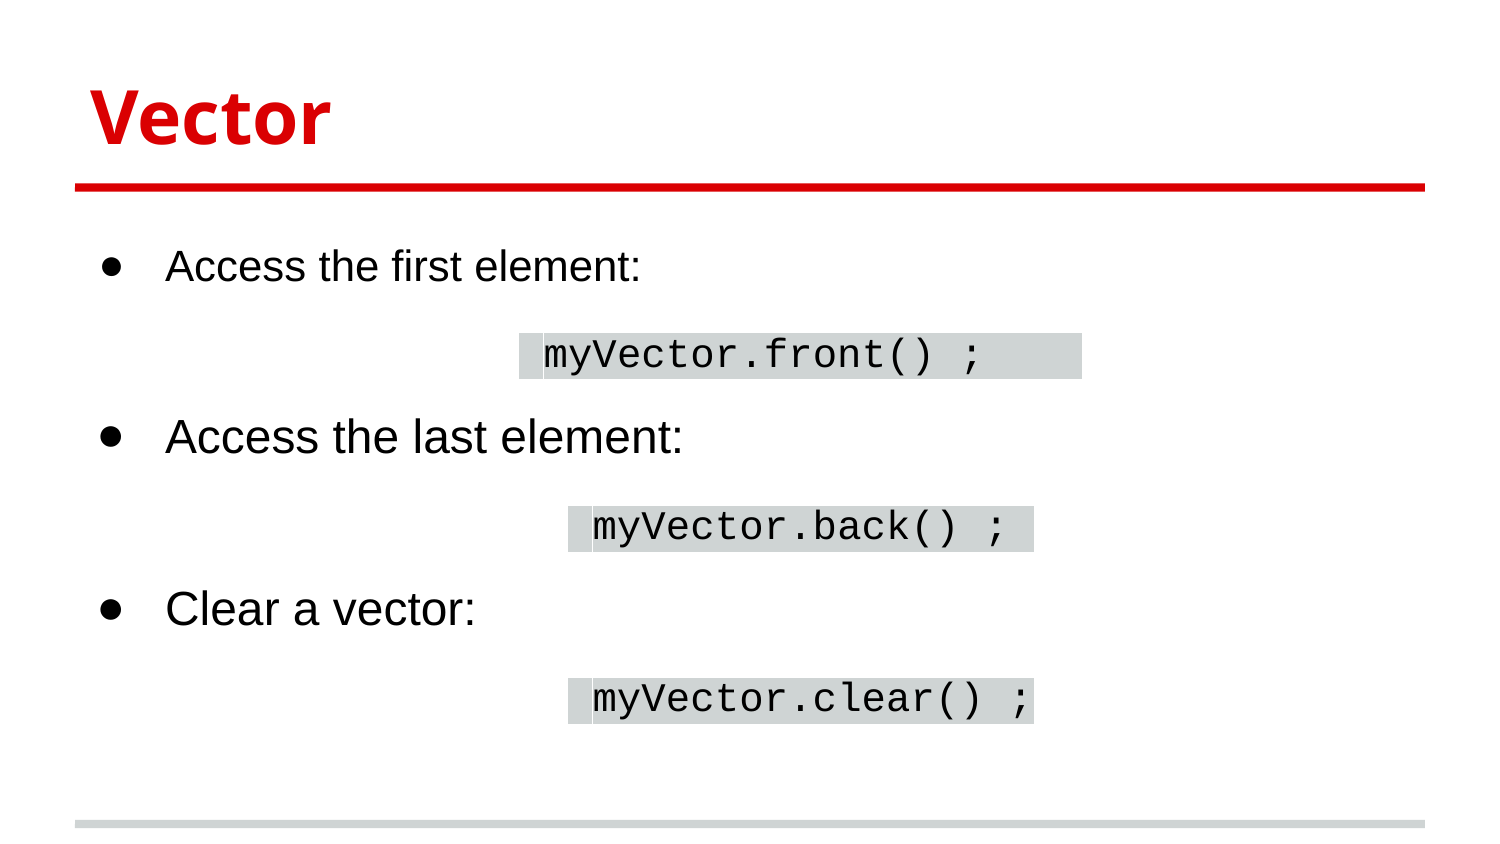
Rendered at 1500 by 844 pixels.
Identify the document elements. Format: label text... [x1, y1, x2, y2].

text_box Access the first element: myVector.front() ; Access the last element: myVector.back() ; Clear a vector: myVector.clear() ; [75, 196, 1425, 808]
text_box Vector [75, 33, 1425, 175]
